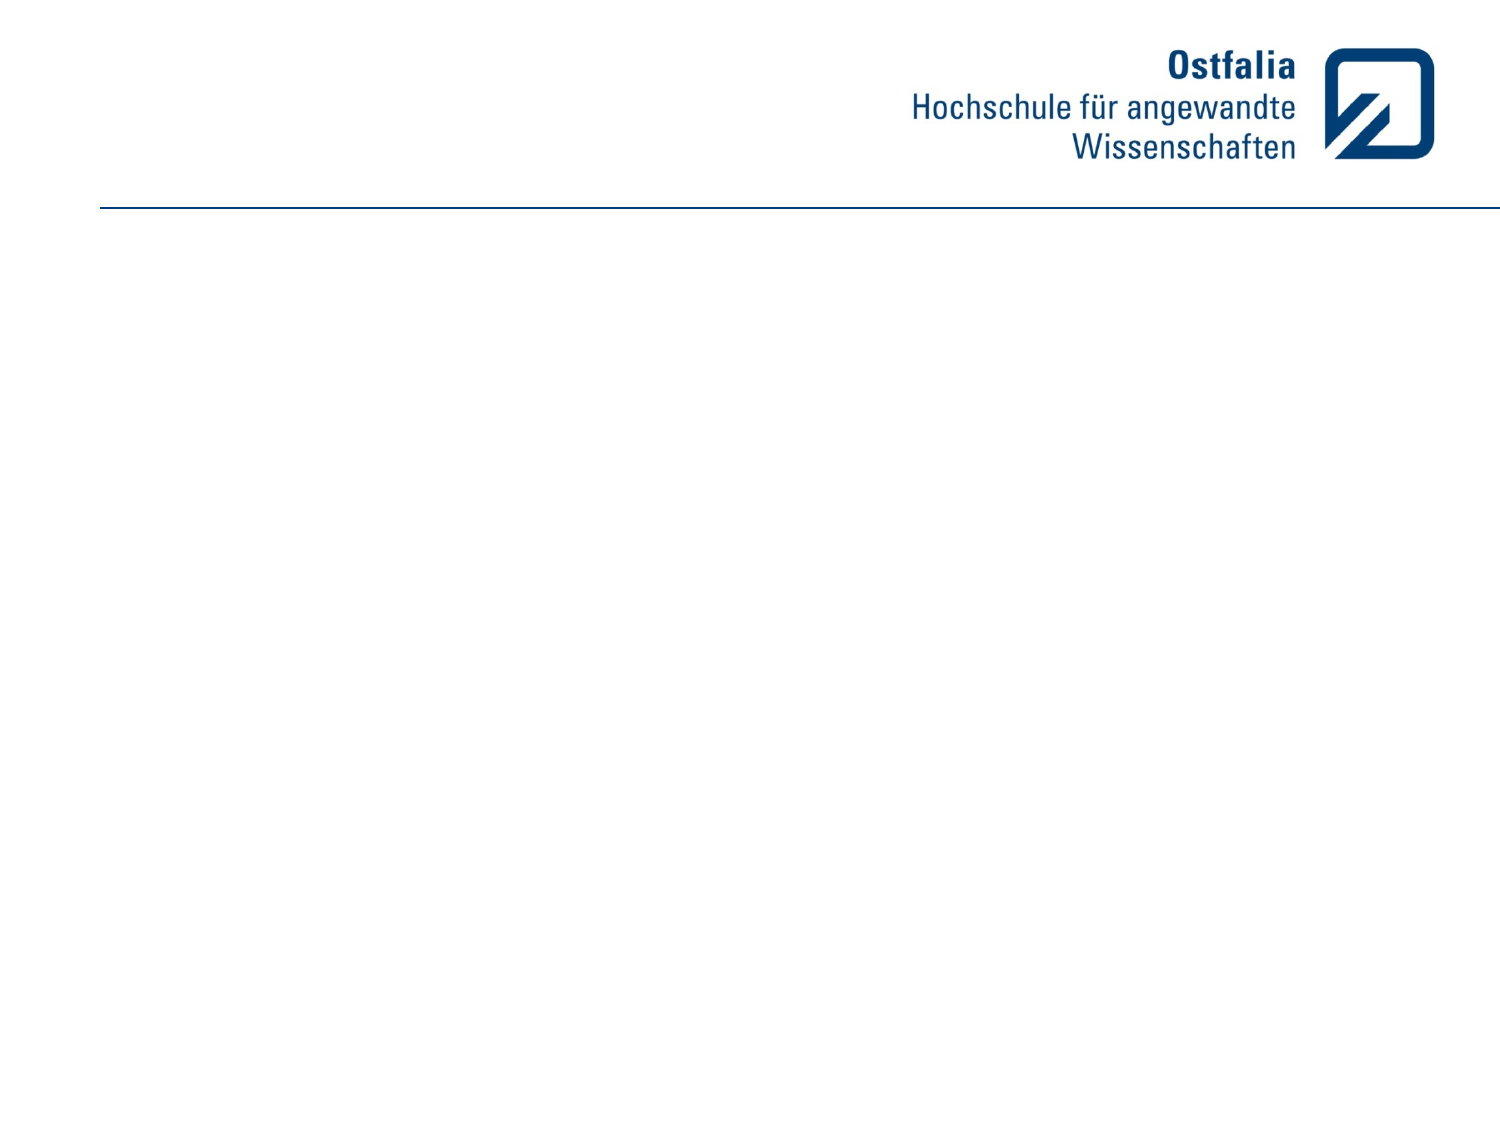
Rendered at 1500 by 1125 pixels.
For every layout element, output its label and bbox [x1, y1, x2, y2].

picture [908, 46, 1439, 162]
